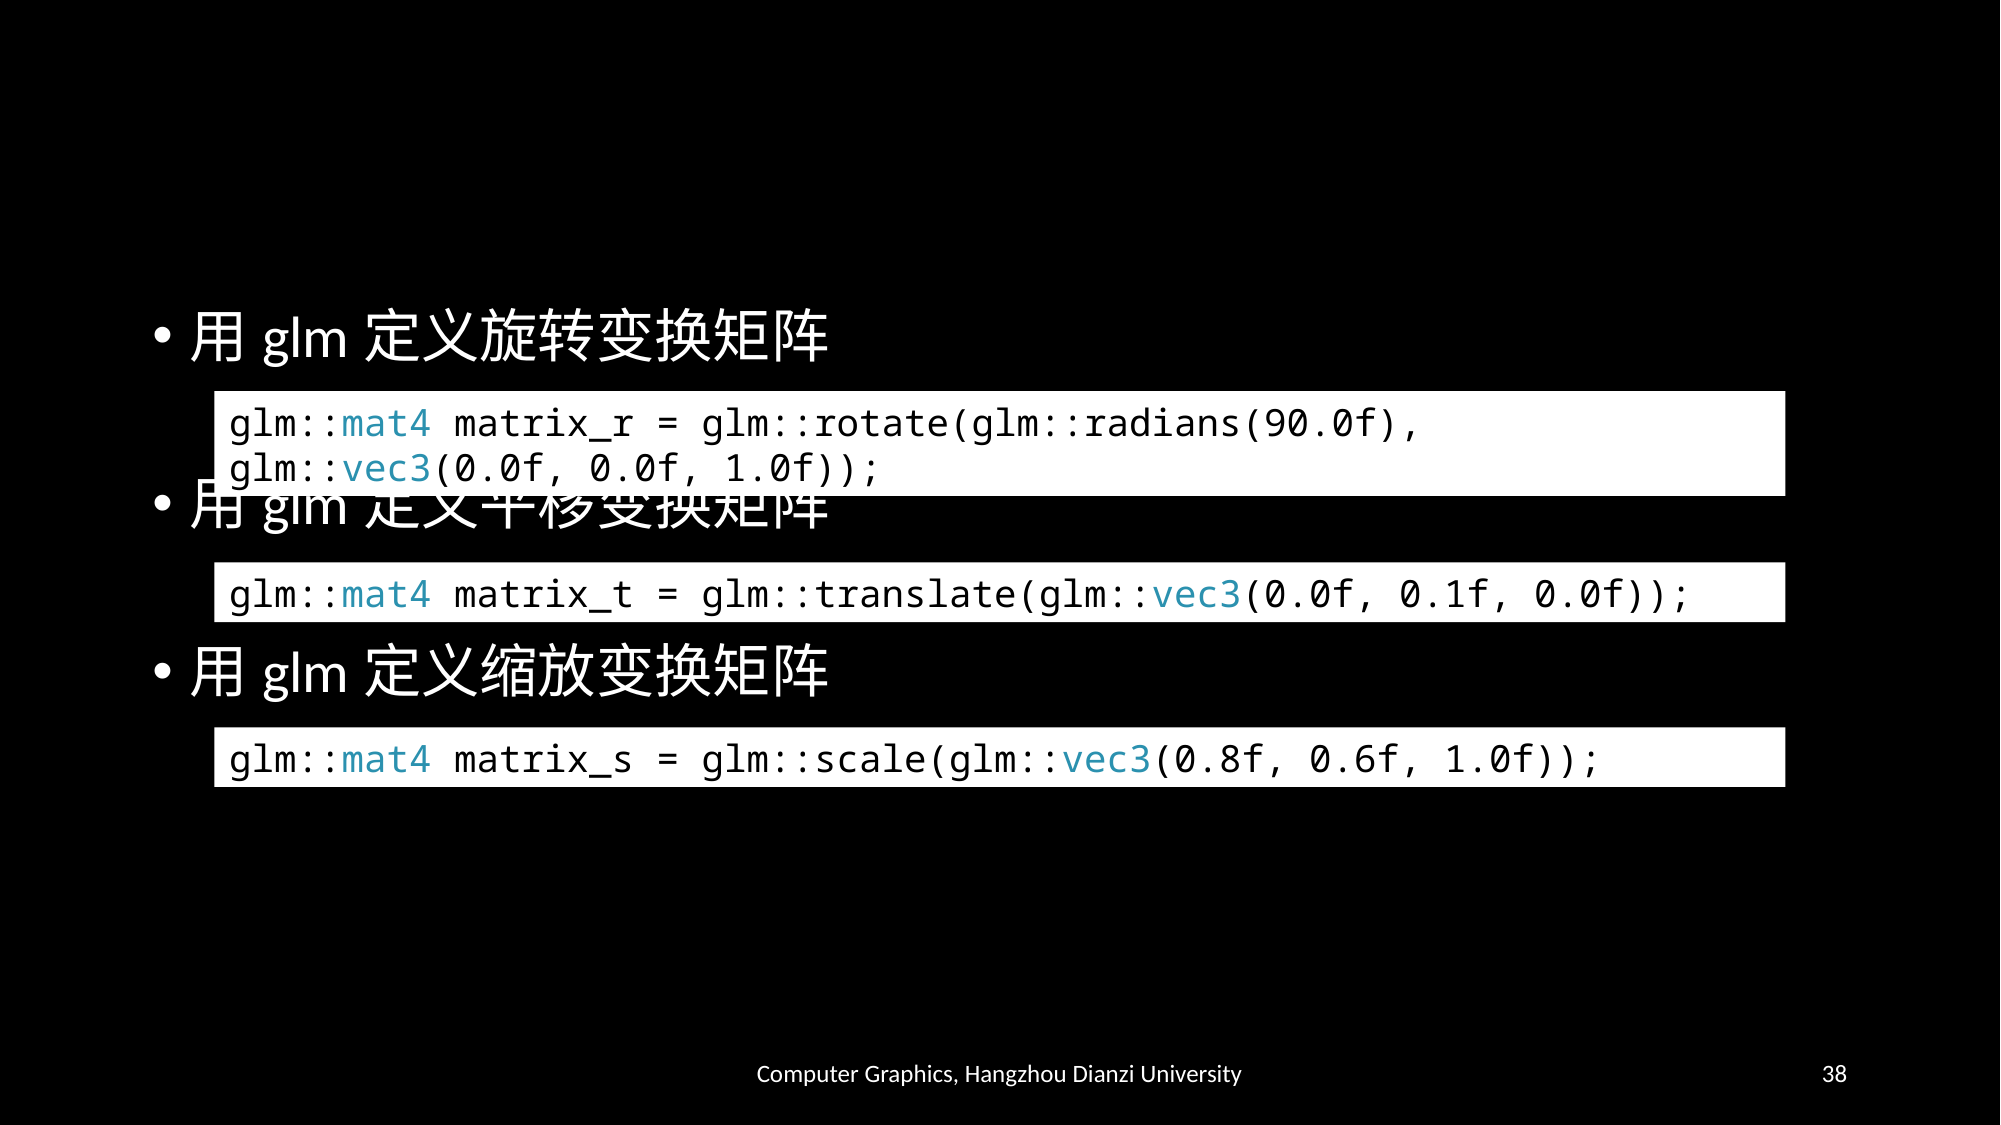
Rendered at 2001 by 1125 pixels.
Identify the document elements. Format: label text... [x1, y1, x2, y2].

footer Computer Graphics, Hangzhou Dianzi University [662, 1042, 1338, 1103]
text_box glm::mat4 matrix_t = glm::translate(glm::vec3(0.0f, 0.1f, 0.0f)); [214, 562, 1786, 623]
list 用glm定义旋转变换矩阵 用glm定义平移变换矩阵 用glm定义缩放变换矩阵 [137, 299, 1863, 1014]
text_box glm::mat4 matrix_r = glm::rotate(glm::radians(90.0f), glm::vec3(0.0f, 0.0f, 1.0f)); [214, 391, 1786, 496]
text_box glm::mat4 matrix_s = glm::scale(glm::vec3(0.8f, 0.6f, 1.0f)); [214, 727, 1786, 787]
slide_number 38 [1412, 1042, 1863, 1103]
